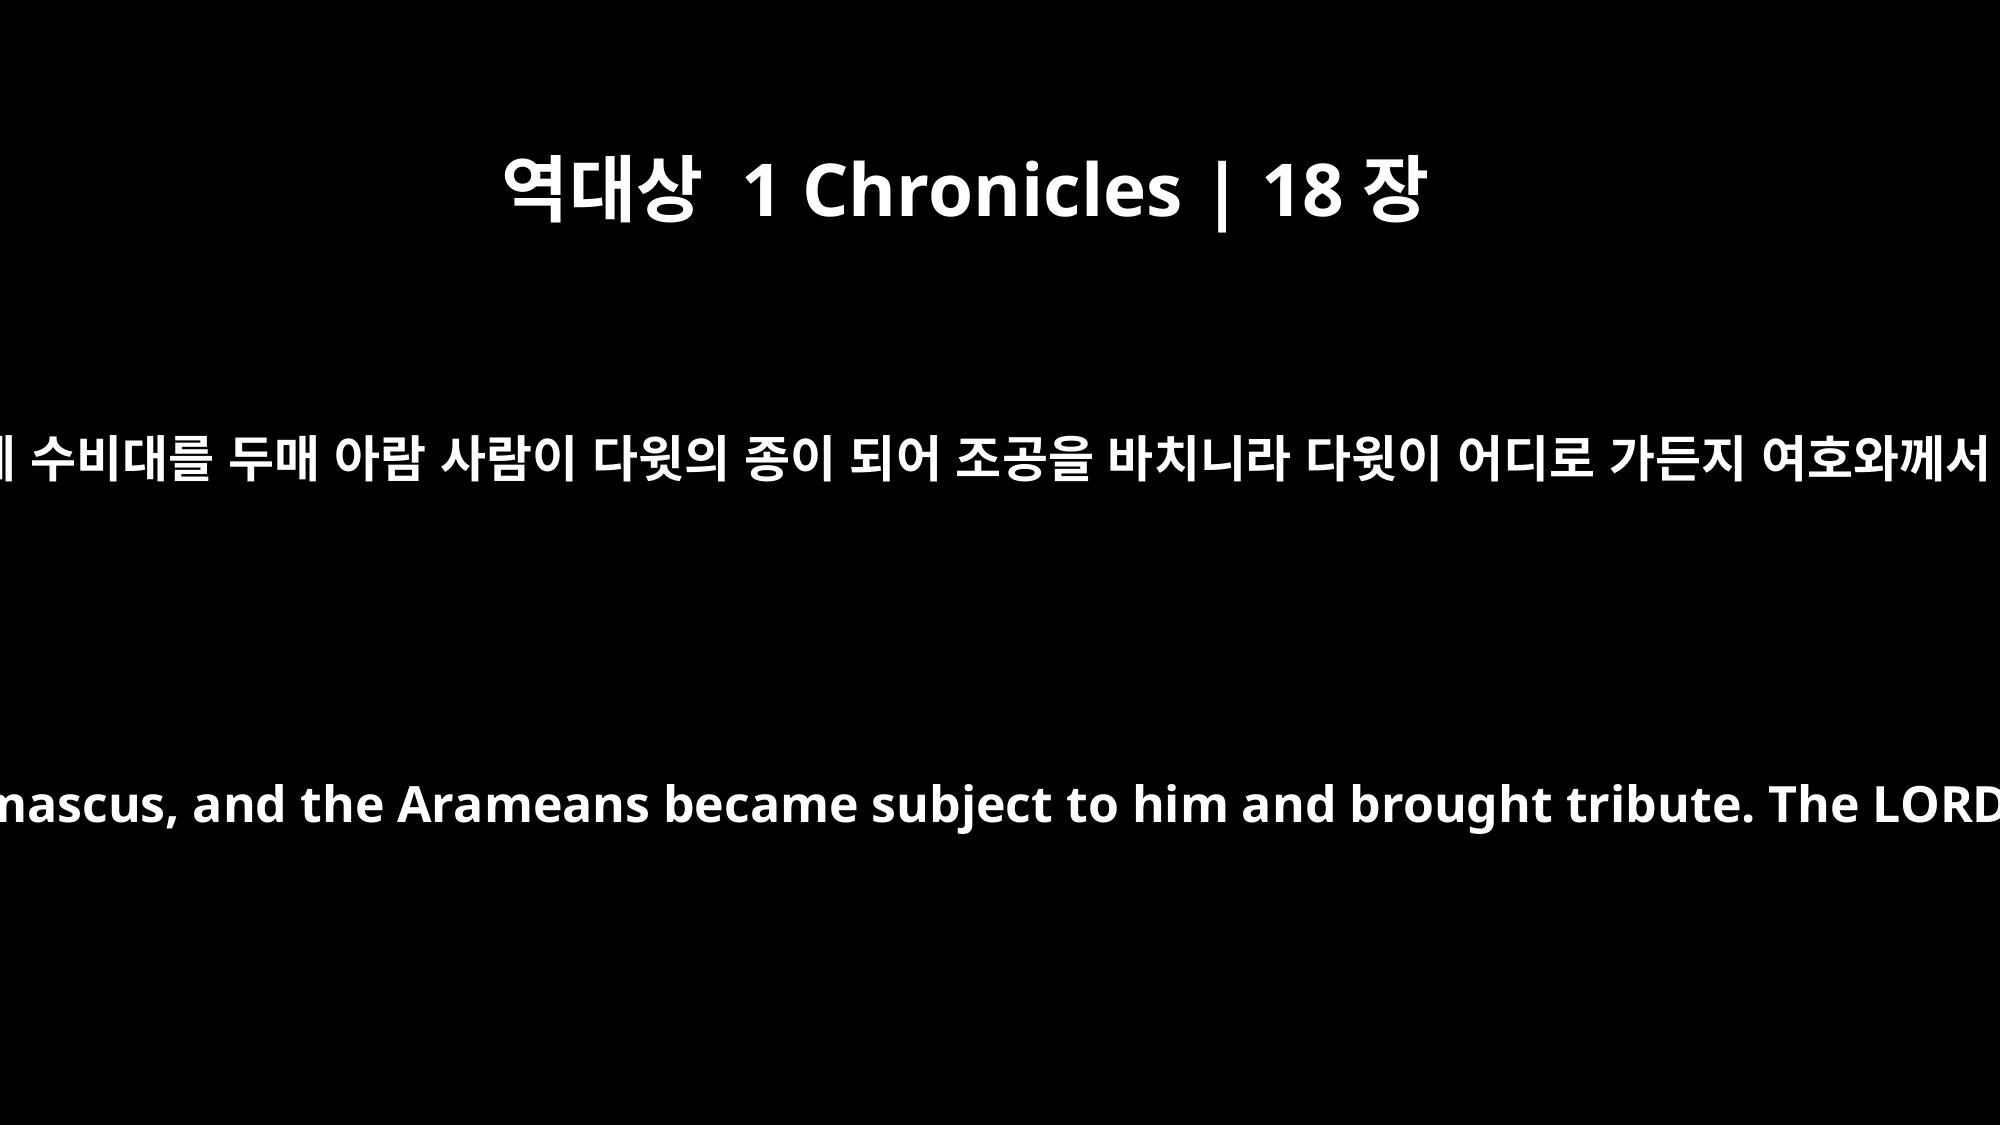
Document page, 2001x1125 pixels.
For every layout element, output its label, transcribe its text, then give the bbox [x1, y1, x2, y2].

text_box 6 다윗이 다메섹 아람에 수비대를 두매 아람 사람이 다윗의 종이 되어 조공을 바치니라 다윗이 어디로 가든지 여호와께서 이기게 하시니라 [0, 359, 2000, 495]
text_box He put garrisons in the Aramean kingdom of Damascus, and the Arameans became subject to him and brought tribute. The LORD gave David victory everywhere he went. [0, 764, 2000, 840]
text_box 역대상 1 Chronicles | 18장 [487, 136, 1445, 239]
